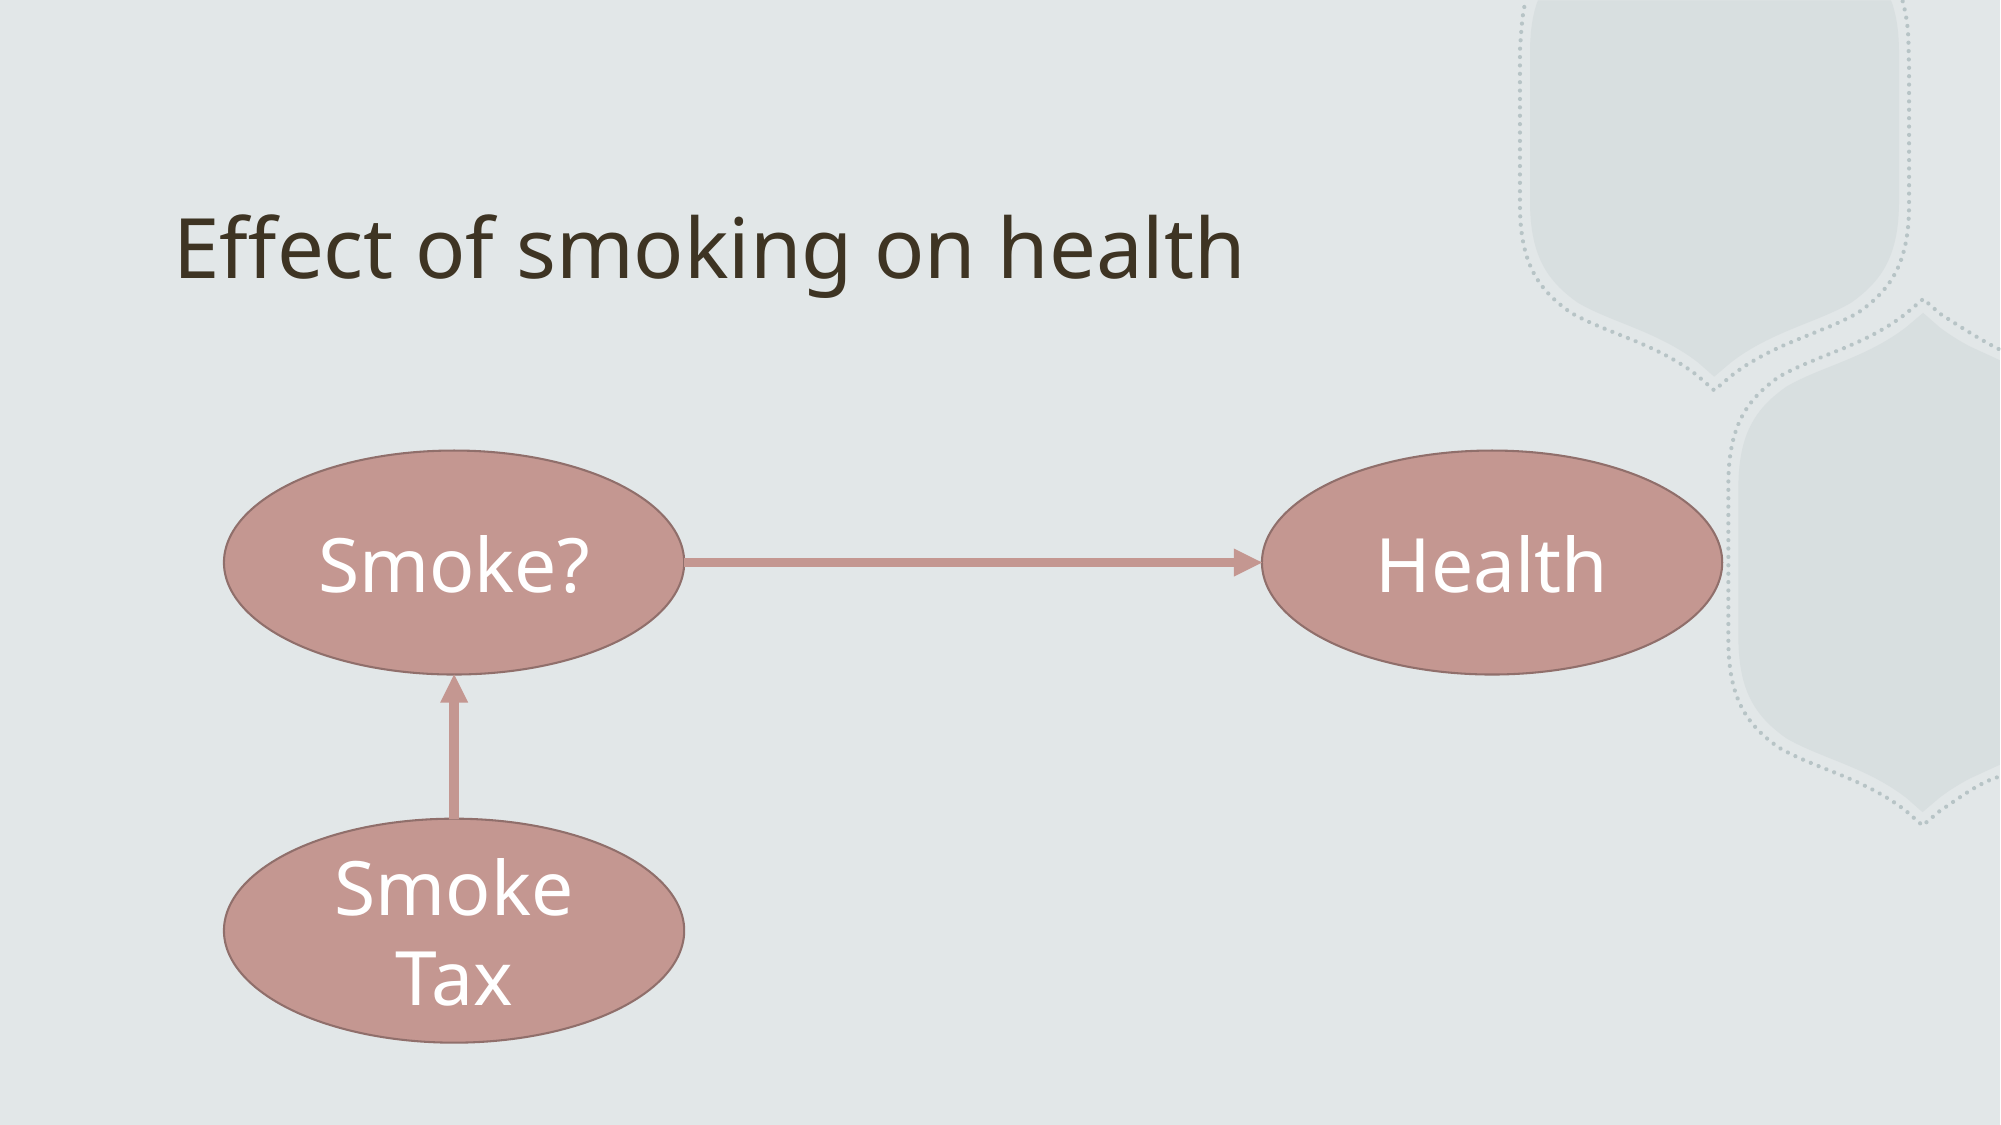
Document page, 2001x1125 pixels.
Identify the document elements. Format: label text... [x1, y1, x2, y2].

text_box Smoke Tax [222, 817, 686, 1044]
text_box Smoke? [222, 449, 686, 676]
title Effect of smoking on health [158, 157, 1648, 332]
text_box Health [1260, 449, 1724, 676]
